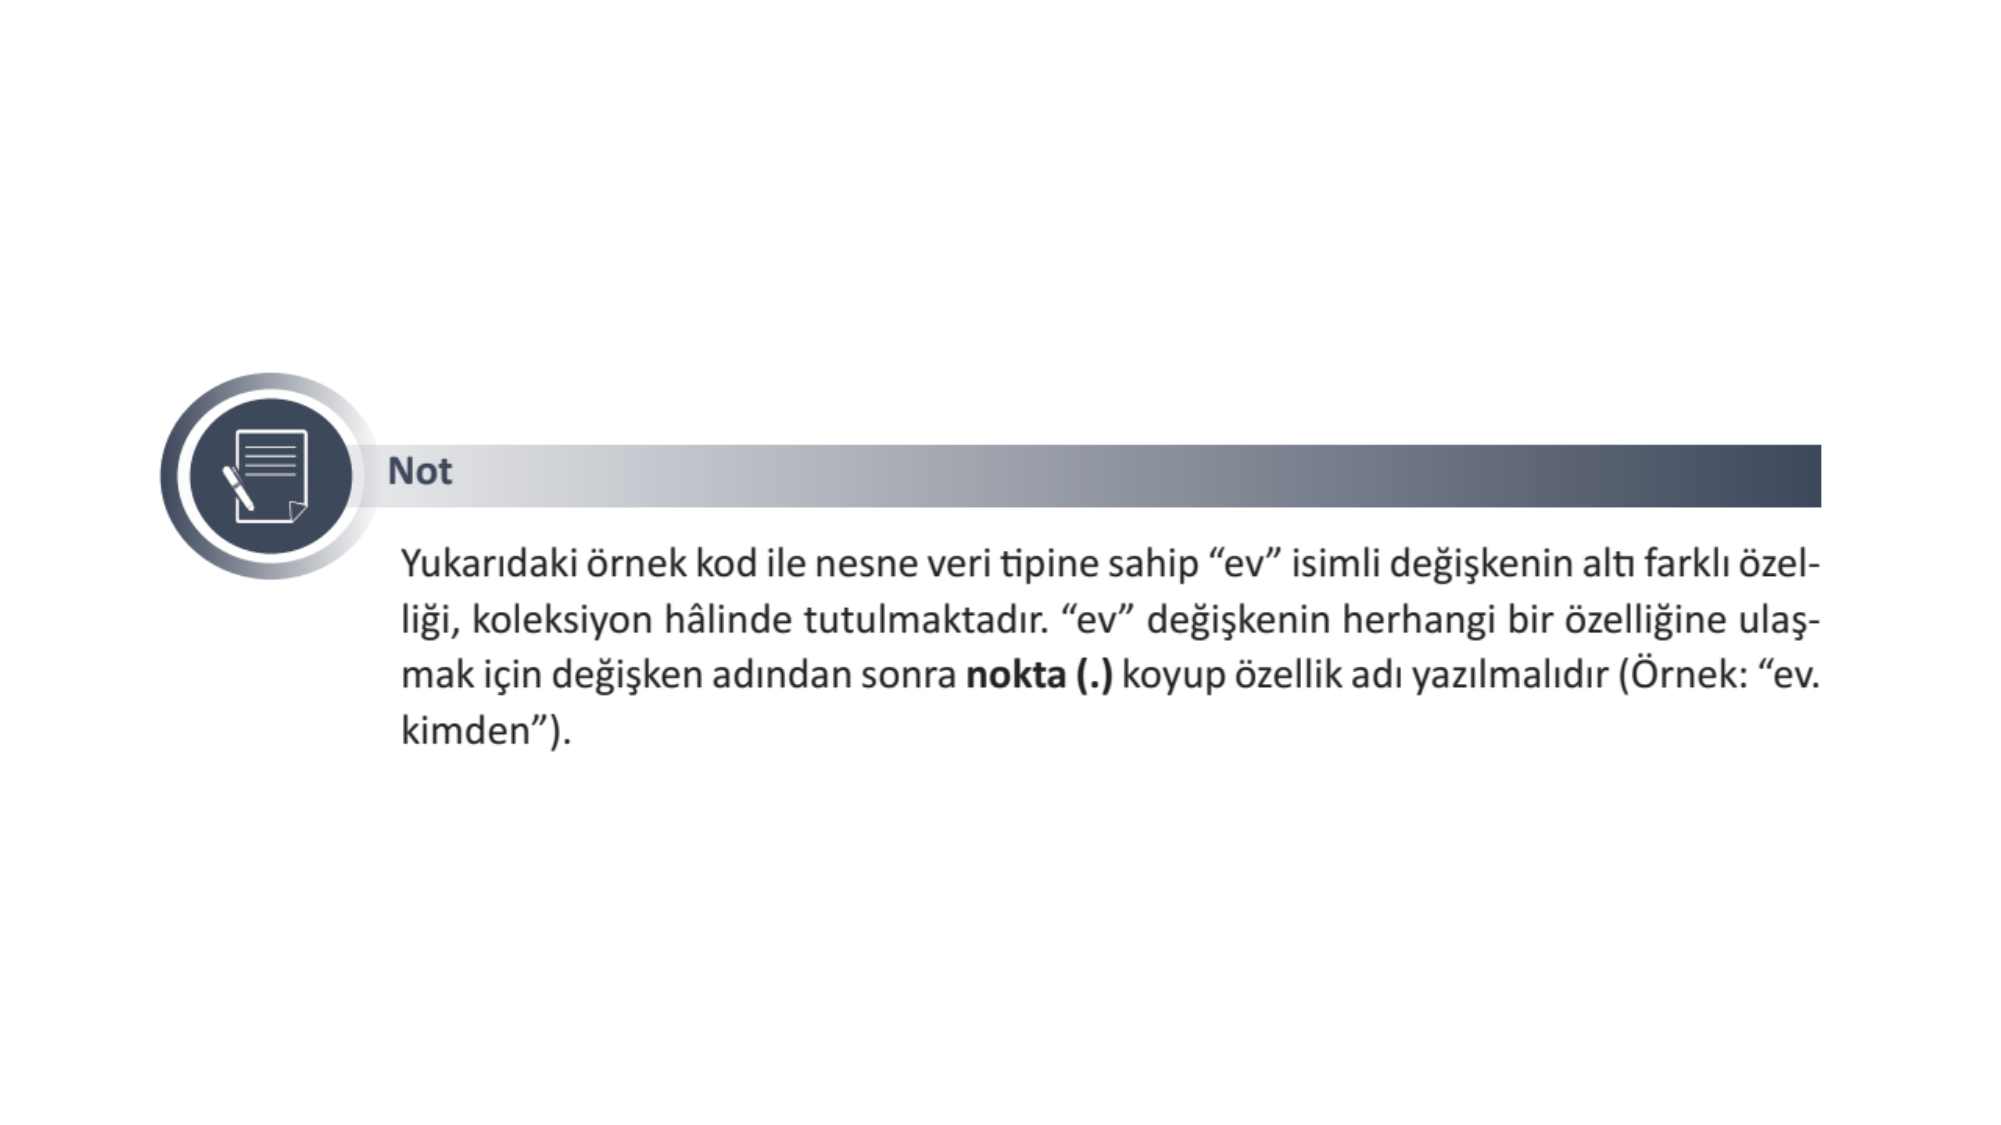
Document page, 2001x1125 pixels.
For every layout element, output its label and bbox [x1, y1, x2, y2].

picture [119, 370, 1881, 755]
